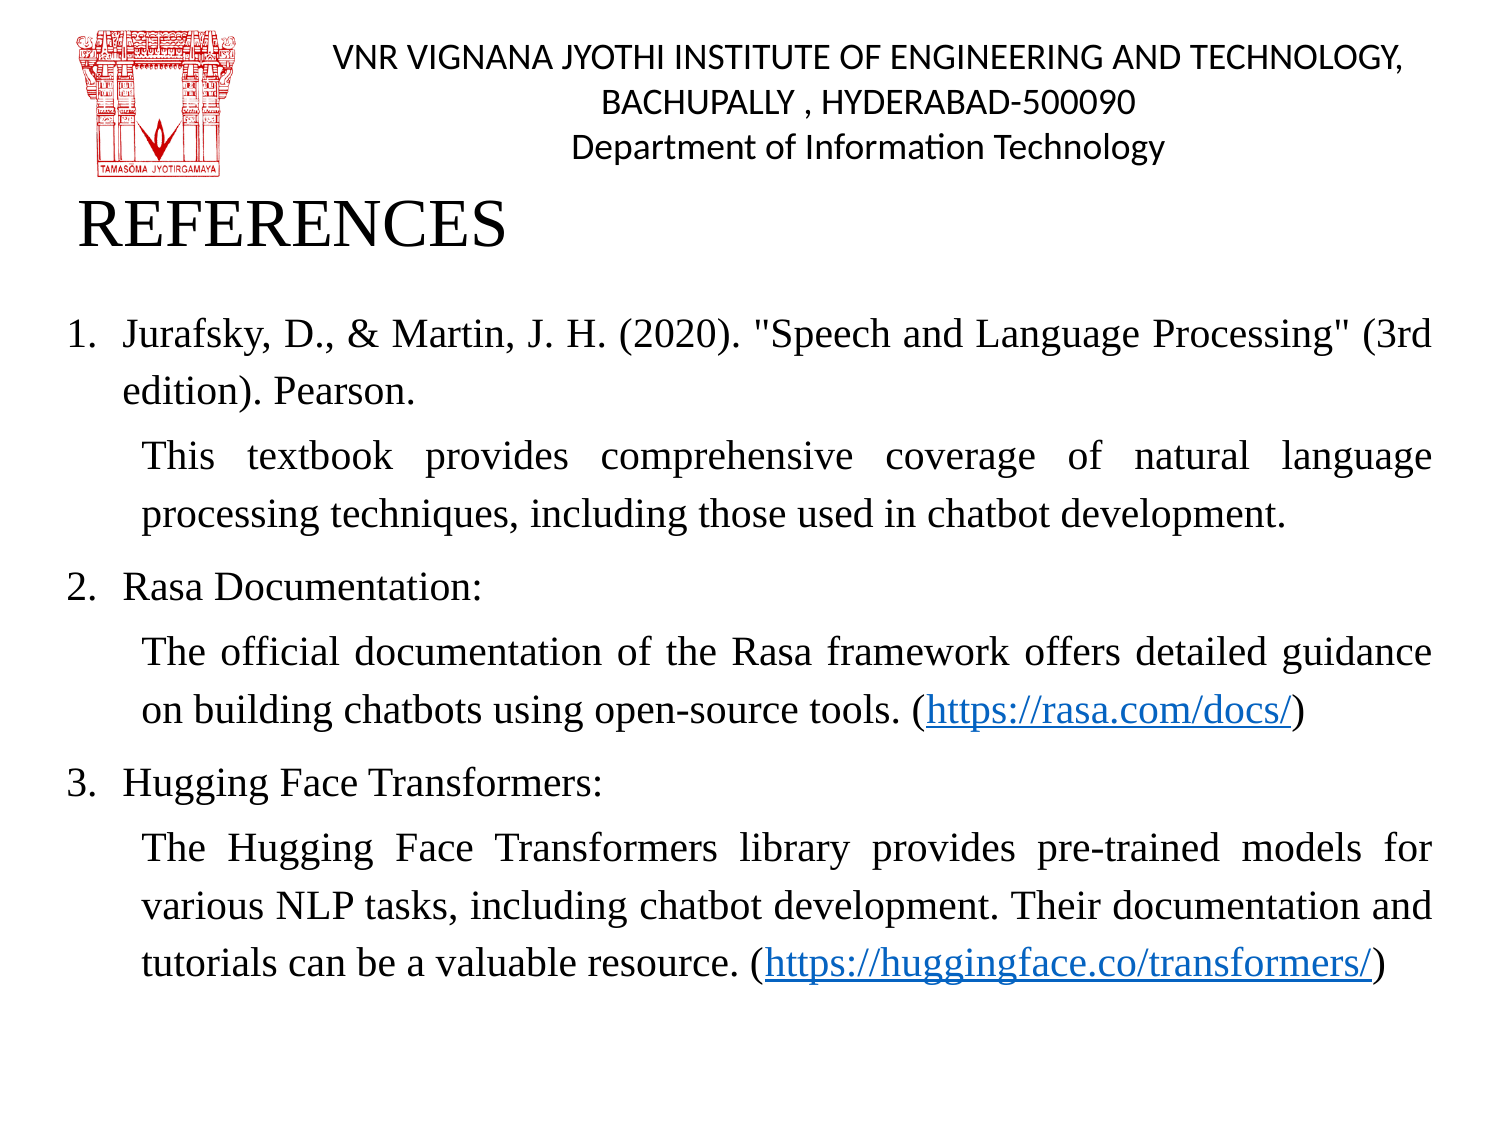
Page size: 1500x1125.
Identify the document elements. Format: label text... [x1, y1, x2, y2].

list Jurafsky, D., & Martin, J. H. (2020). "Speech and Language Processing" (3rd edition). Pearson. This textbook provides comprehensive coverage of natural language processing techniques, including those used in chatbot development. Rasa Documentation: The official documentation of the Rasa framework offers detailed guidance on building chatbots using open-source tools. (https://rasa.com/docs/) Hugging Face Transformers: The Hugging Face Transformers library provides pre-trained models for various NLP tasks, including chatbot development. Their documentation and tutorials can be a valuable resource. (https://huggingface.co/transformers/) [51, 224, 1449, 1125]
title REFERENCES [62, 178, 1357, 224]
picture [75, 28, 237, 178]
